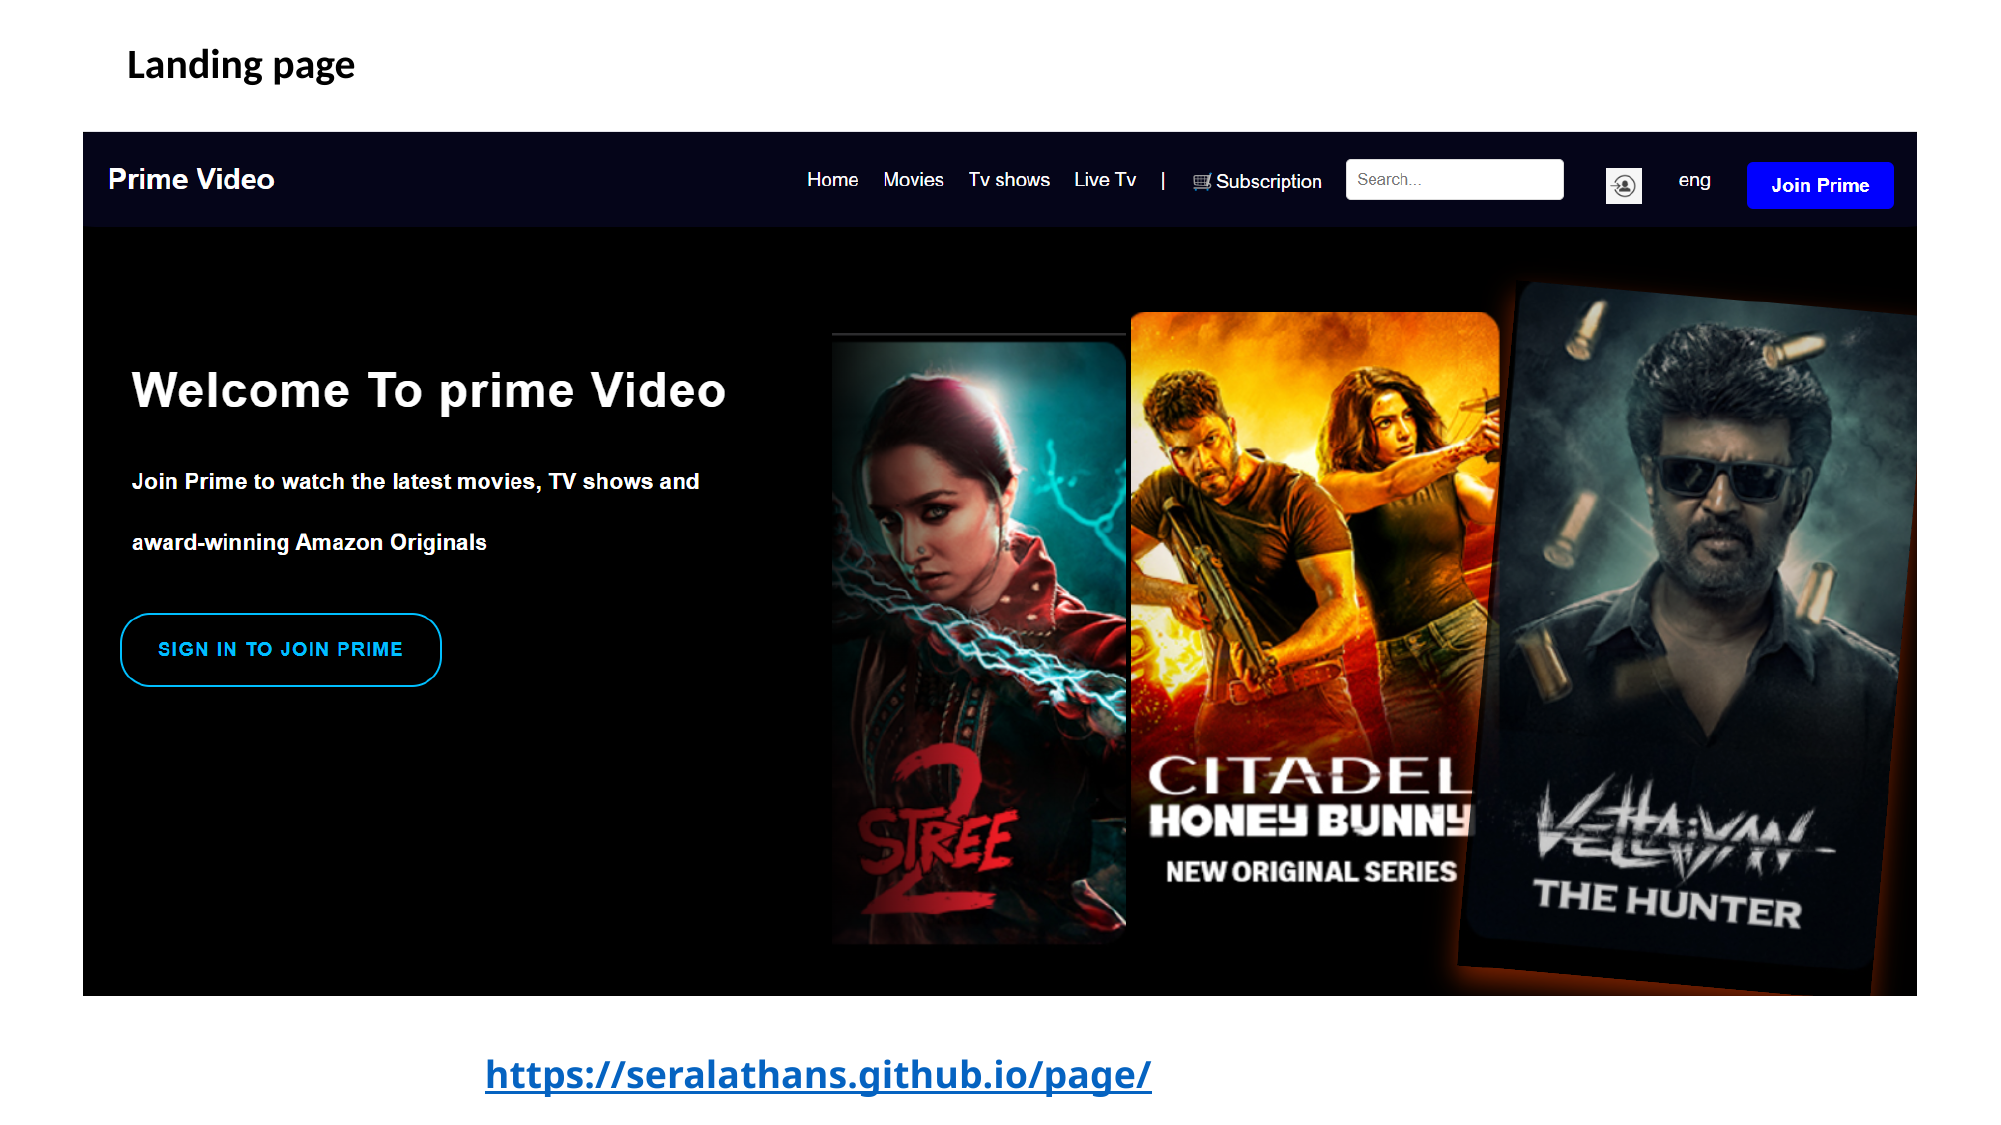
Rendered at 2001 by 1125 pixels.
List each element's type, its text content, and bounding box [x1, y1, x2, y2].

picture [83, 128, 1917, 997]
text_box Landing page [112, 29, 371, 94]
text_box https://seralathans.github.io/page/ [470, 1043, 1168, 1110]
